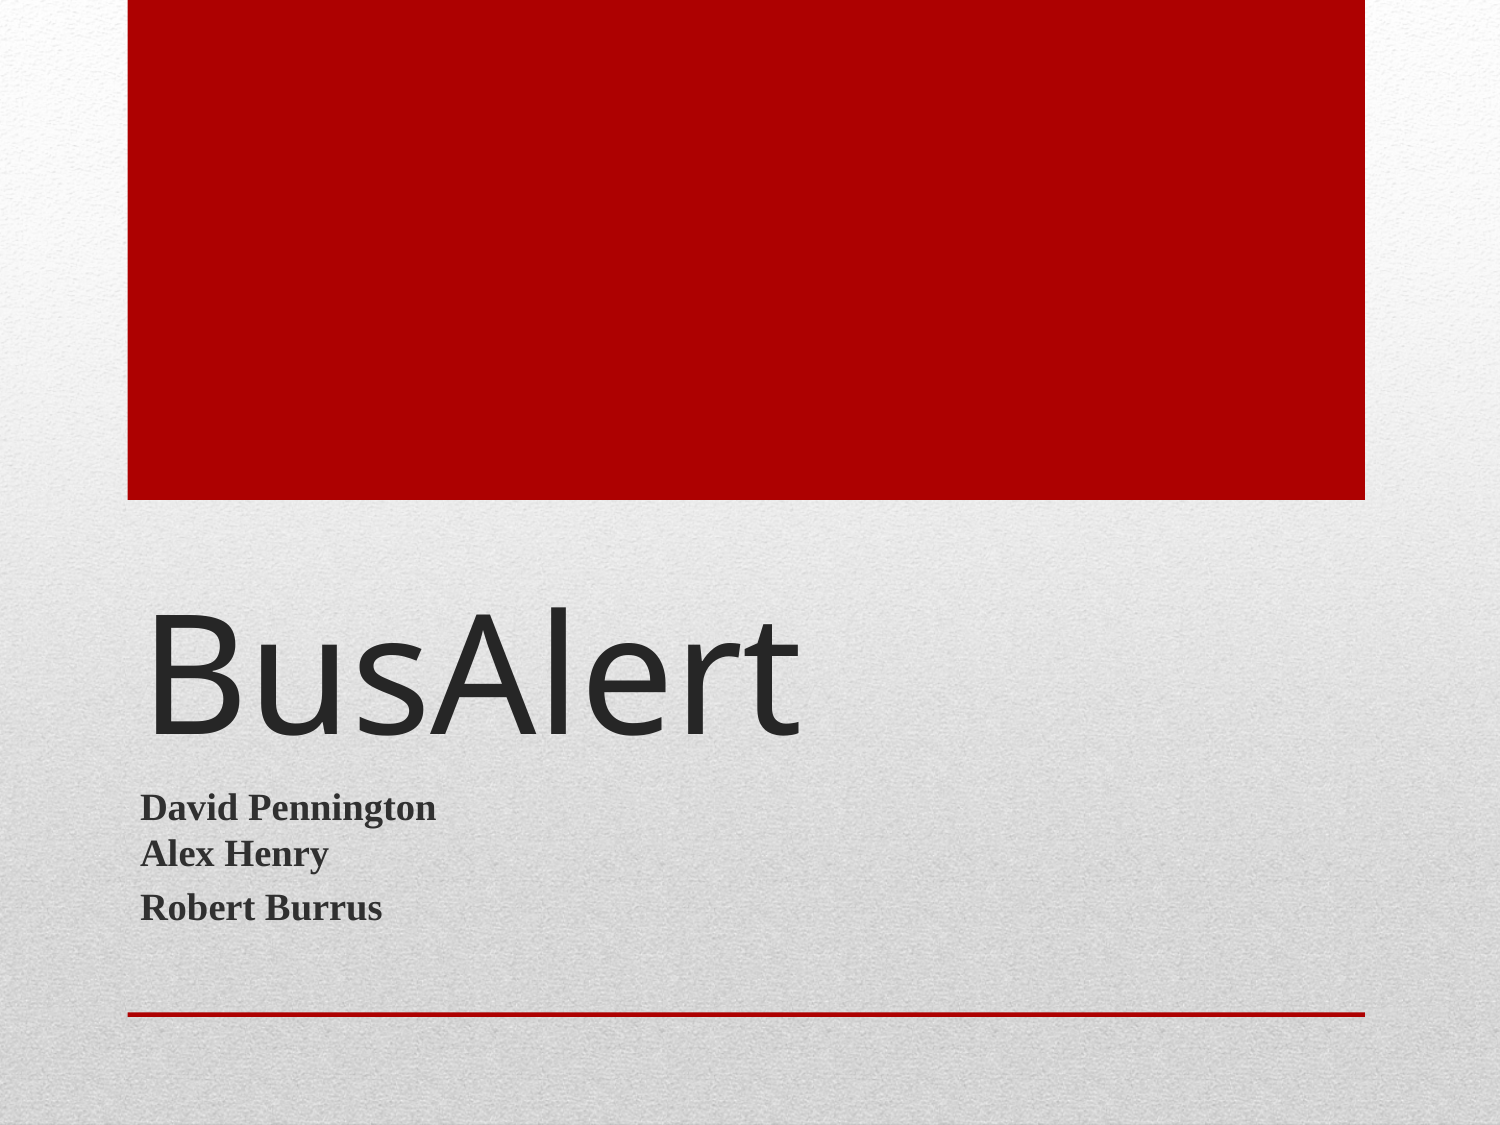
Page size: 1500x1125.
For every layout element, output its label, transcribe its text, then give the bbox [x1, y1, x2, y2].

title BusAlert [125, 525, 1363, 775]
subtitle David Pennington Alex Henry Robert Burrus [125, 774, 1250, 938]
